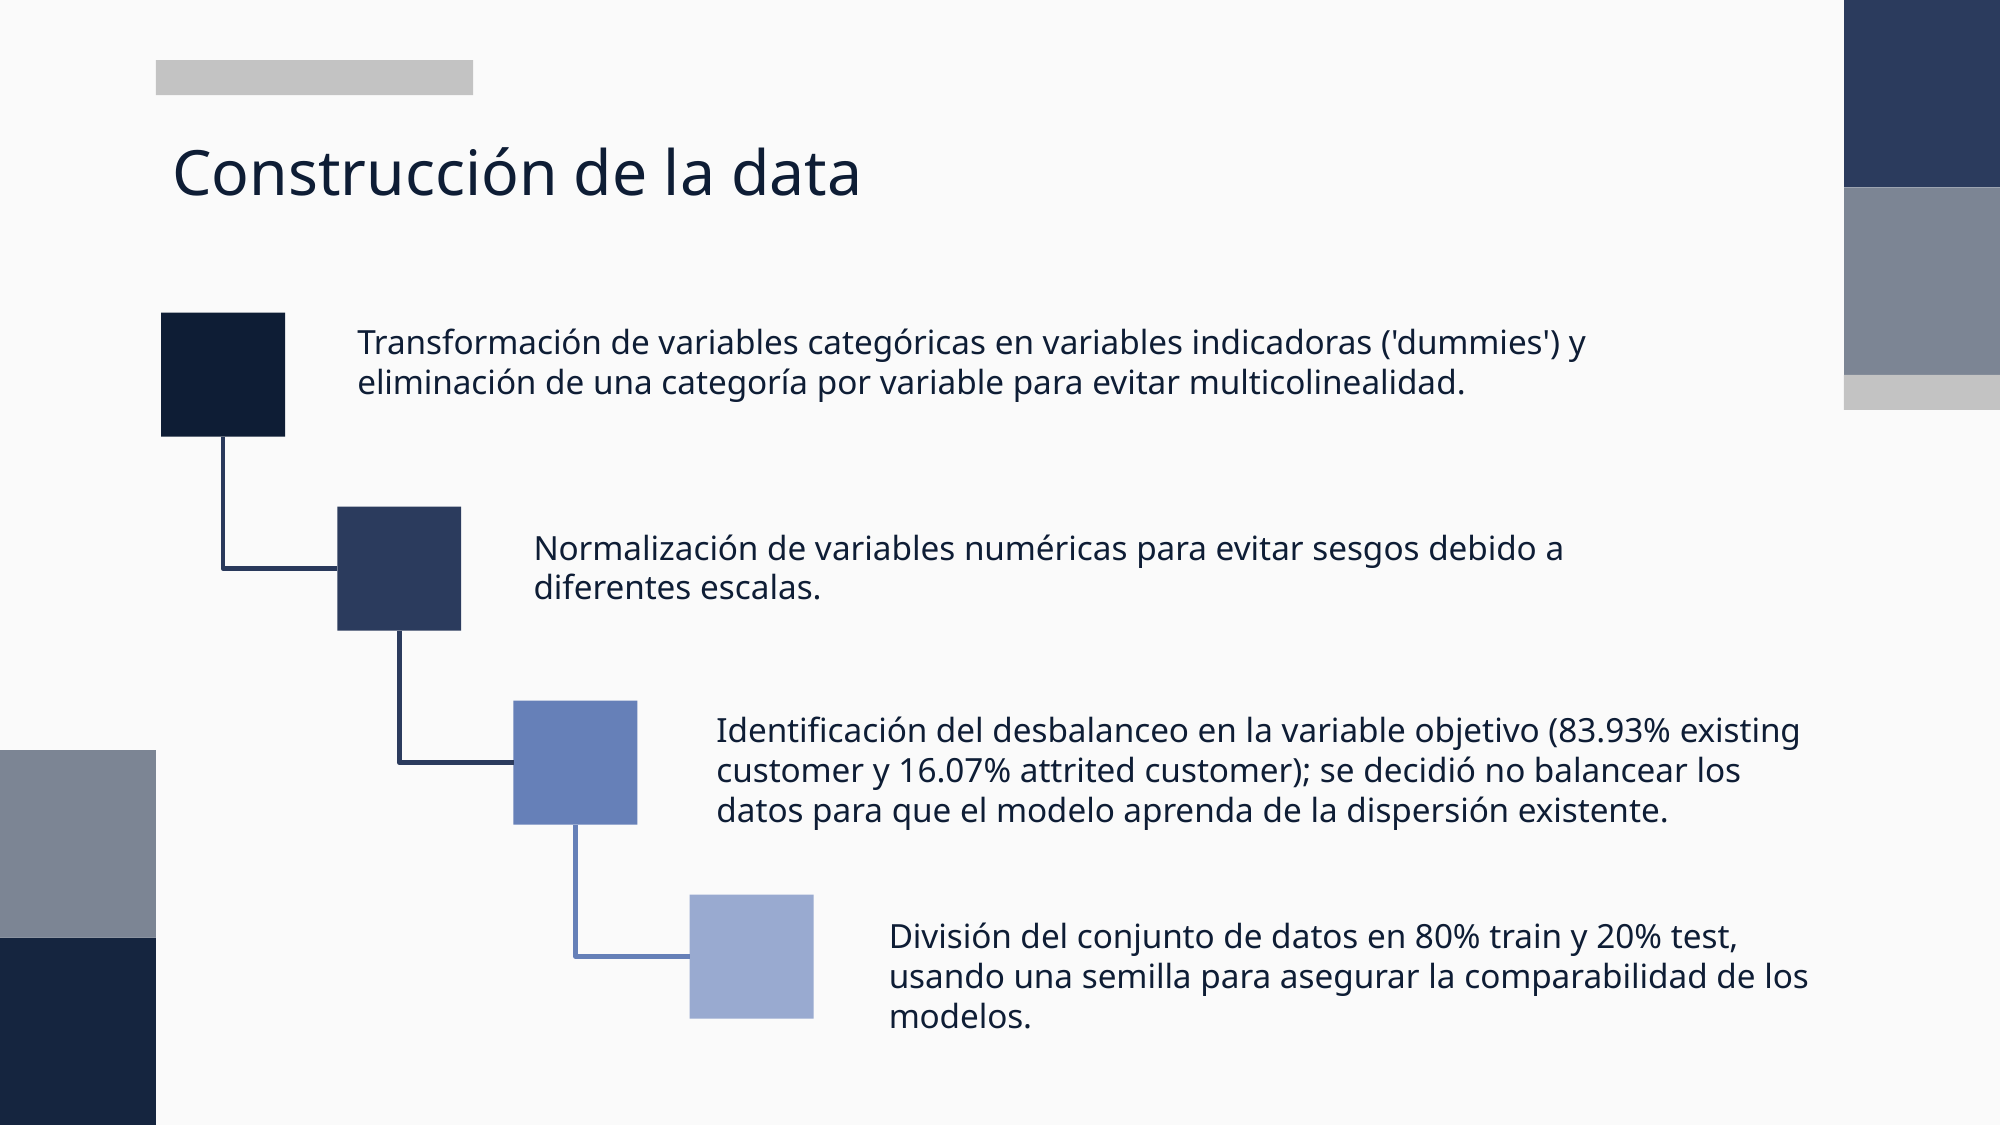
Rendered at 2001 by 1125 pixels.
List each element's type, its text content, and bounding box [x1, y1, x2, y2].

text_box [390, 639, 523, 754]
text_box Identificación del desbalanceo en la variable objetivo (83.93% existing customer y 16.07% attrited customer); se decidió no balancear los datos para que el modelo aprenda de la dispersión existente. [696, 688, 1837, 812]
text_box [337, 506, 462, 631]
text_box [513, 700, 638, 825]
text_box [213, 445, 347, 560]
text_box Normalización de variables numéricas para evitar sesgos debido a diferentes escalas. [513, 506, 1702, 629]
text_box Transformación de variables categóricas en variables indicadoras ('dummies') y eliminación de una categoría por variable para evitar multicolinealidad. [337, 300, 1615, 424]
title Construcción de la data [157, 117, 1843, 244]
text_box División del conjunto de datos en 80% train y 20% test, usando una semilla para asegurar la comparabilidad de los modelos. [868, 895, 1847, 1018]
text_box [689, 894, 814, 1019]
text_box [566, 833, 699, 948]
text_box [161, 312, 286, 437]
